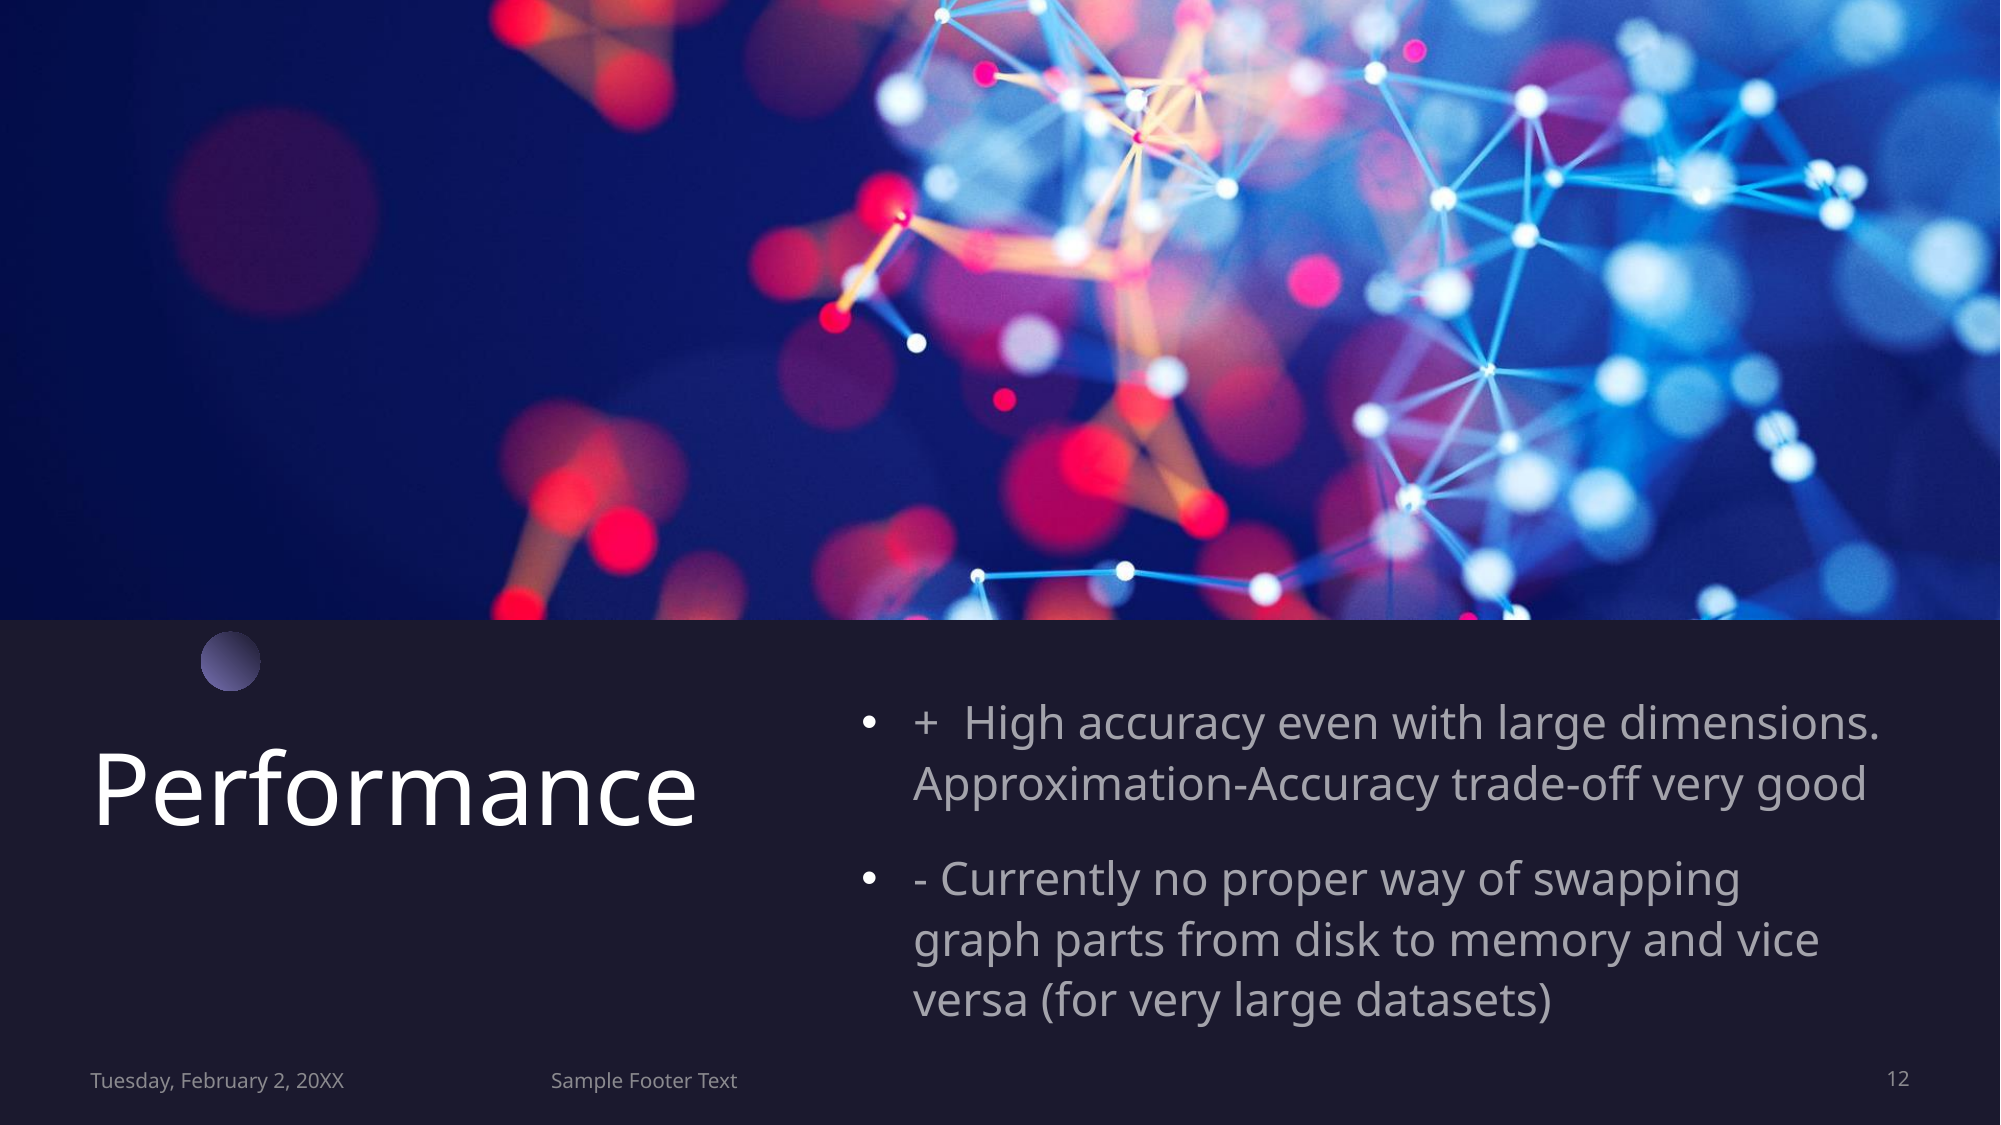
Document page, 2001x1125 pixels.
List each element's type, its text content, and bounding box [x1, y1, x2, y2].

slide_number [90, 1067, 522, 1093]
footer Sample Footer Text [551, 1067, 1598, 1093]
picture [0, 0, 2000, 620]
slide_number 12 [1632, 1067, 1910, 1093]
title Performance [90, 739, 829, 996]
list + High accuracy even with large dimensions. Approximation-Accuracy trade-off very good - Currently no proper way of swapping graph parts from disk to memory and vice versa (for very large datasets) [861, 688, 1883, 1048]
